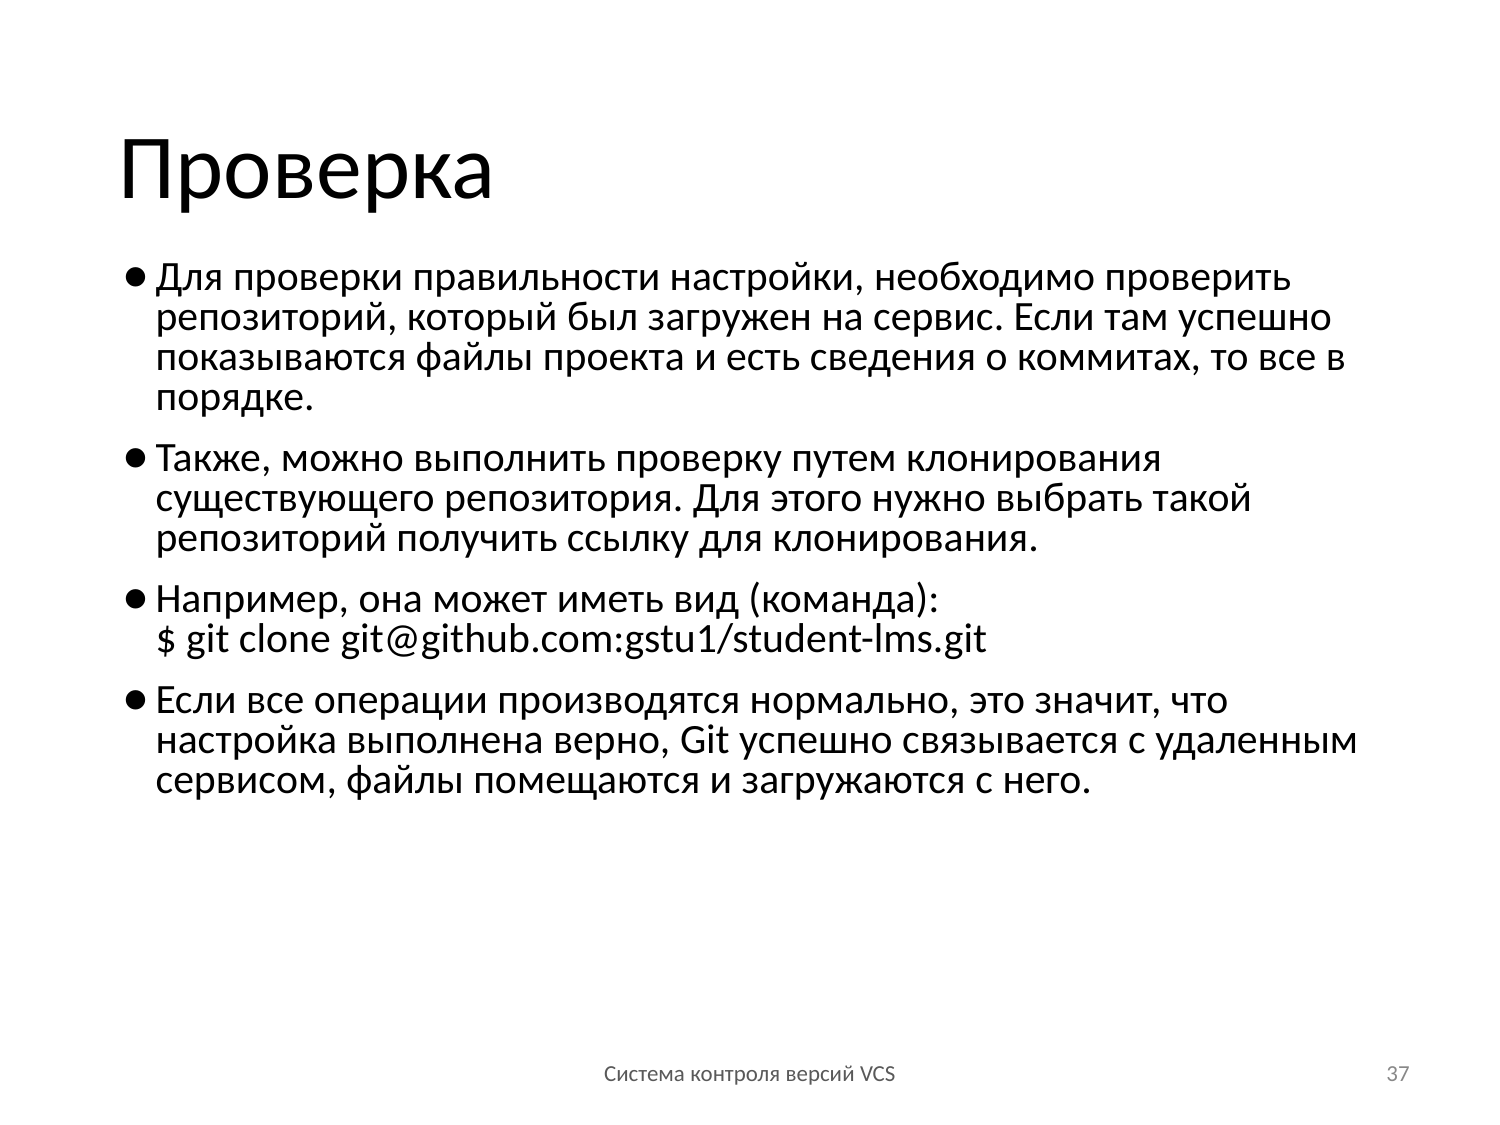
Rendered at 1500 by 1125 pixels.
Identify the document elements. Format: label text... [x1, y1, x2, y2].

list Для проверки правильности настройки, необходимо проверить репозиторий, который был загружен на сервис. Если там успешно показываются файлы проекта и есть сведения о коммитах, то все в порядке. Также, можно выполнить проверку путем клонирования существующего репозитория. Для этого нужно выбрать такой репозиторий получить ссылку для клонирования. Например, она может иметь вид (команда): $ git clone git@github.com:gstu1/student-lms.git Если все операции производятся нормально, это значит, что настройка выполнена верно, Git успешно связывается с удаленным сервисом, файлы помещаются и загружаются с него. [103, 251, 1397, 966]
footer Система контроля версий VCS [496, 1042, 1004, 1103]
slide_number 37 [1074, 1042, 1425, 1103]
title Проверка [103, 60, 1398, 278]
